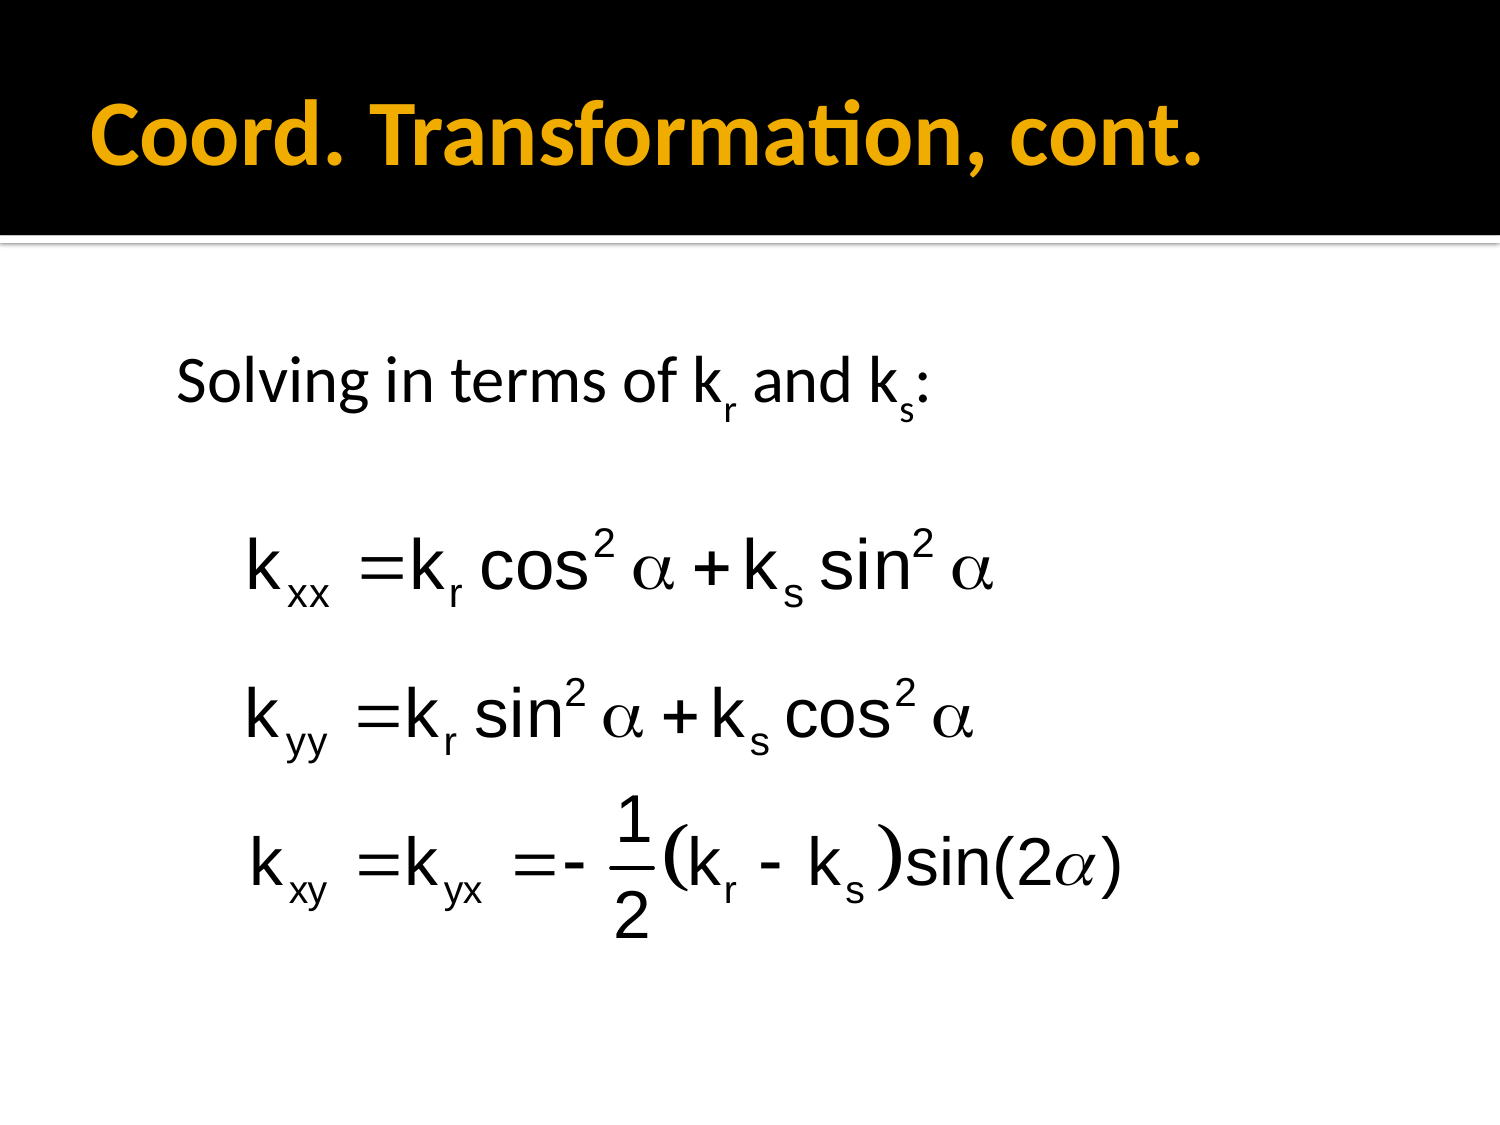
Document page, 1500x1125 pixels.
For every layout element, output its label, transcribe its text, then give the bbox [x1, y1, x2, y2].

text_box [242, 777, 1135, 953]
title Coord. Transformation, cont. [75, 24, 1425, 231]
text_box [237, 512, 1008, 625]
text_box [237, 662, 988, 778]
text_box Solving in terms of kr and ks: [162, 328, 948, 438]
